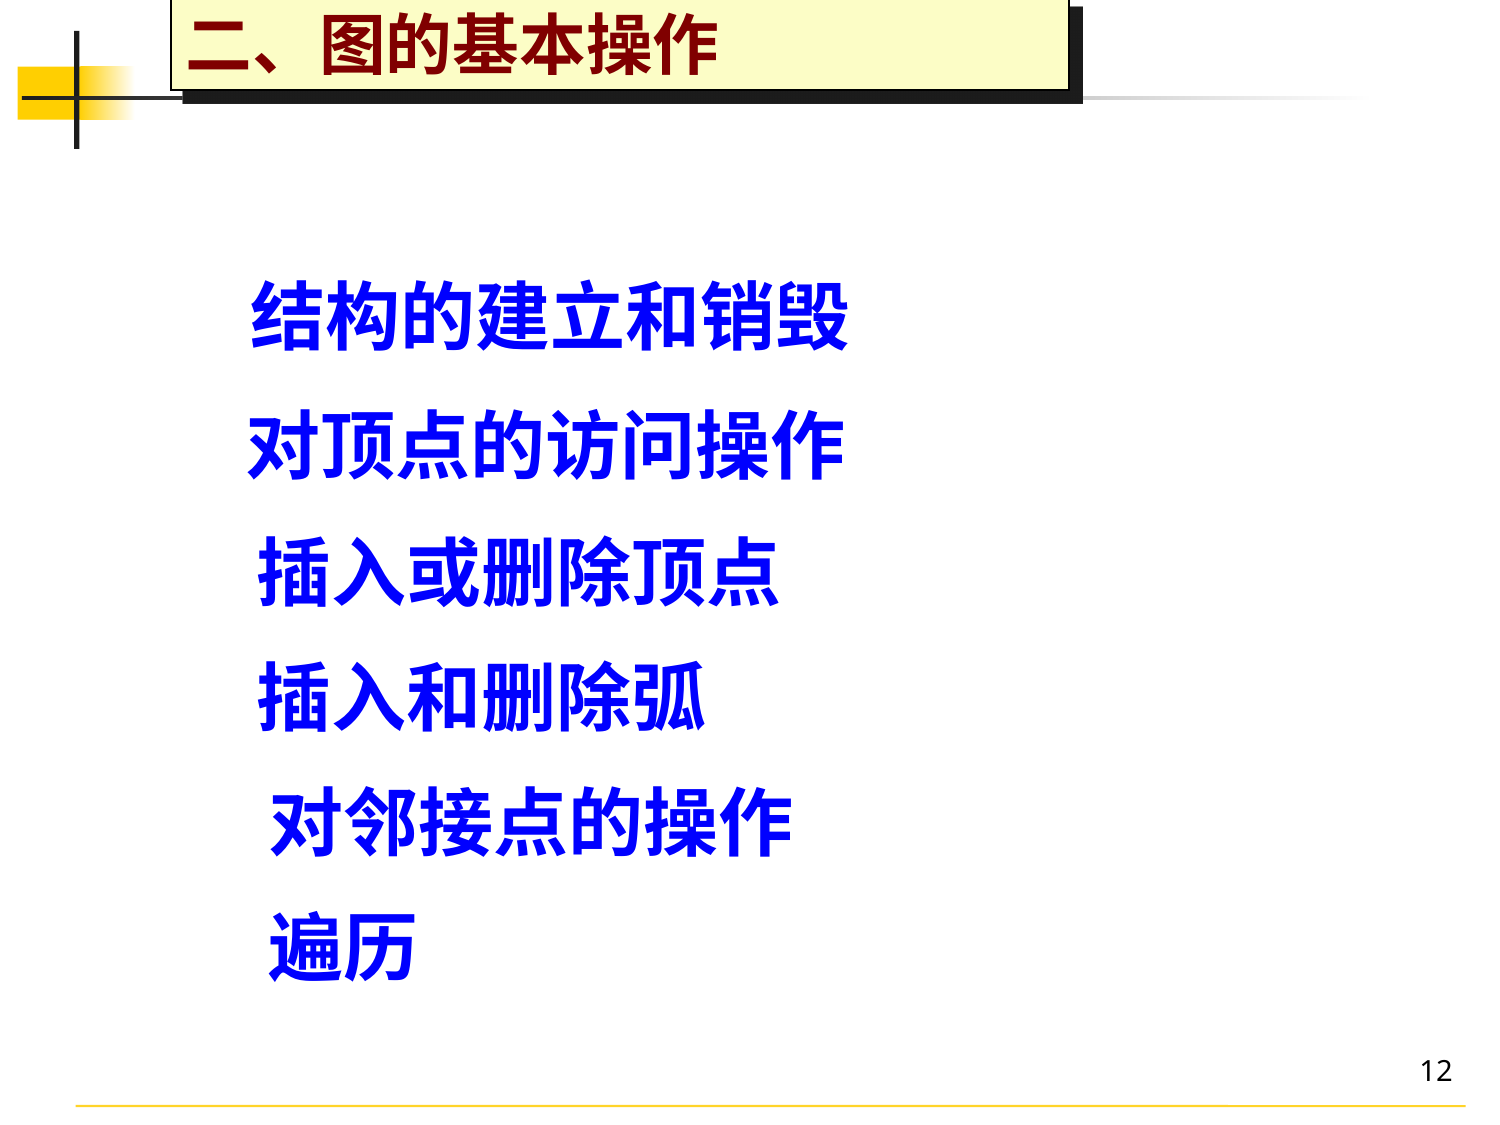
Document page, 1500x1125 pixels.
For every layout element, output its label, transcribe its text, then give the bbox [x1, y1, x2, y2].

text_box 遍历 [253, 874, 656, 998]
text_box 结构的建立和销毁 [235, 244, 951, 367]
slide_number 12 [1155, 1024, 1468, 1100]
text_box 对顶点的访问操作 [230, 373, 927, 497]
text_box 二、图的基本操作 [171, 0, 1069, 91]
text_box 插入和删除弧 [242, 624, 833, 748]
text_box 对邻接点的操作 [253, 749, 963, 873]
text_box 插入或删除顶点 [242, 499, 916, 623]
